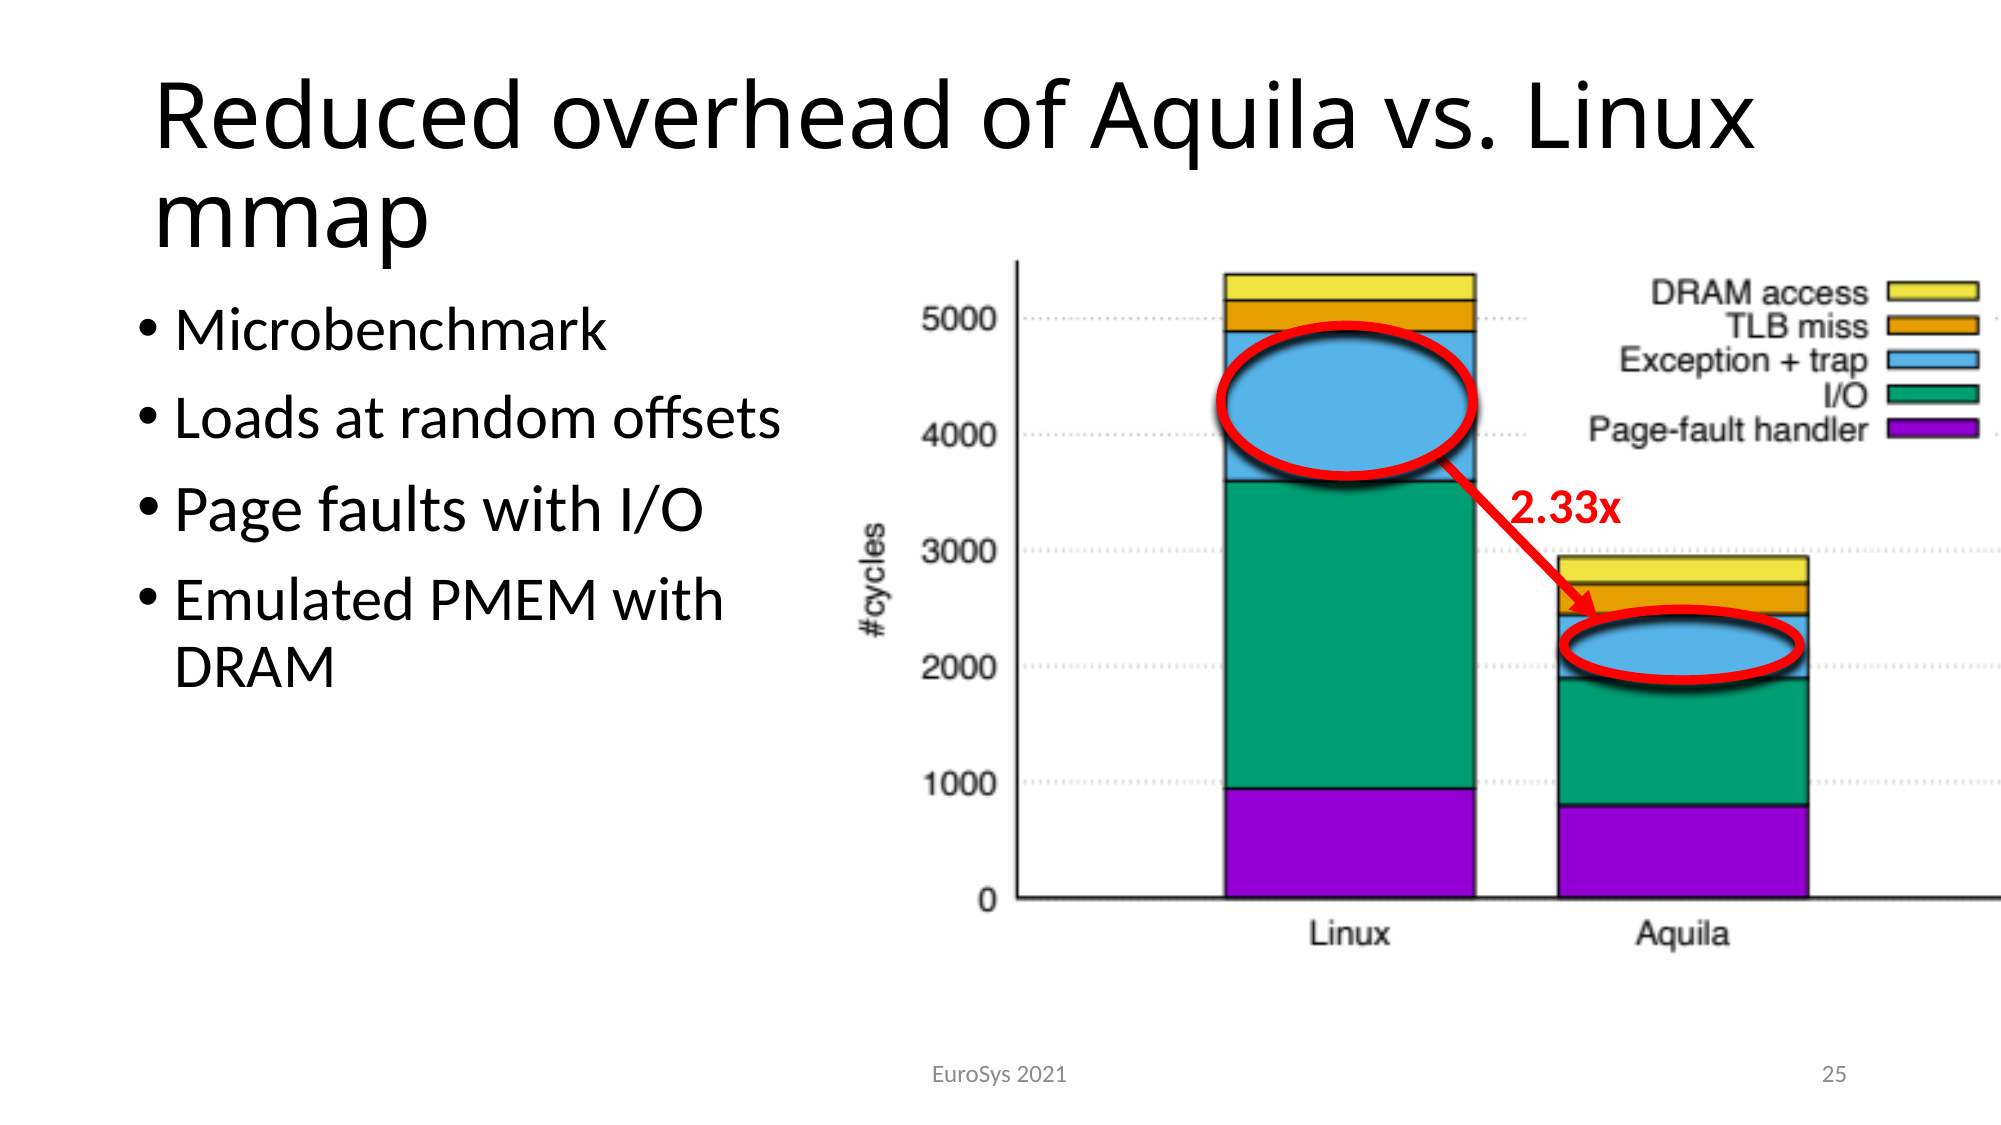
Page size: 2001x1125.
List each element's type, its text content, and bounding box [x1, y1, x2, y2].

slide_number 25 [1412, 1042, 1863, 1103]
picture [839, 225, 2000, 964]
list Microbenchmark Loads at random offsets Page faults with I/O Emulated PMEM with DRAM [122, 289, 839, 964]
footer EuroSys 2021 [662, 1042, 1338, 1103]
title Reduced overhead of Aquila vs. Linux mmap [137, 59, 1863, 278]
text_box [1435, 453, 1599, 620]
